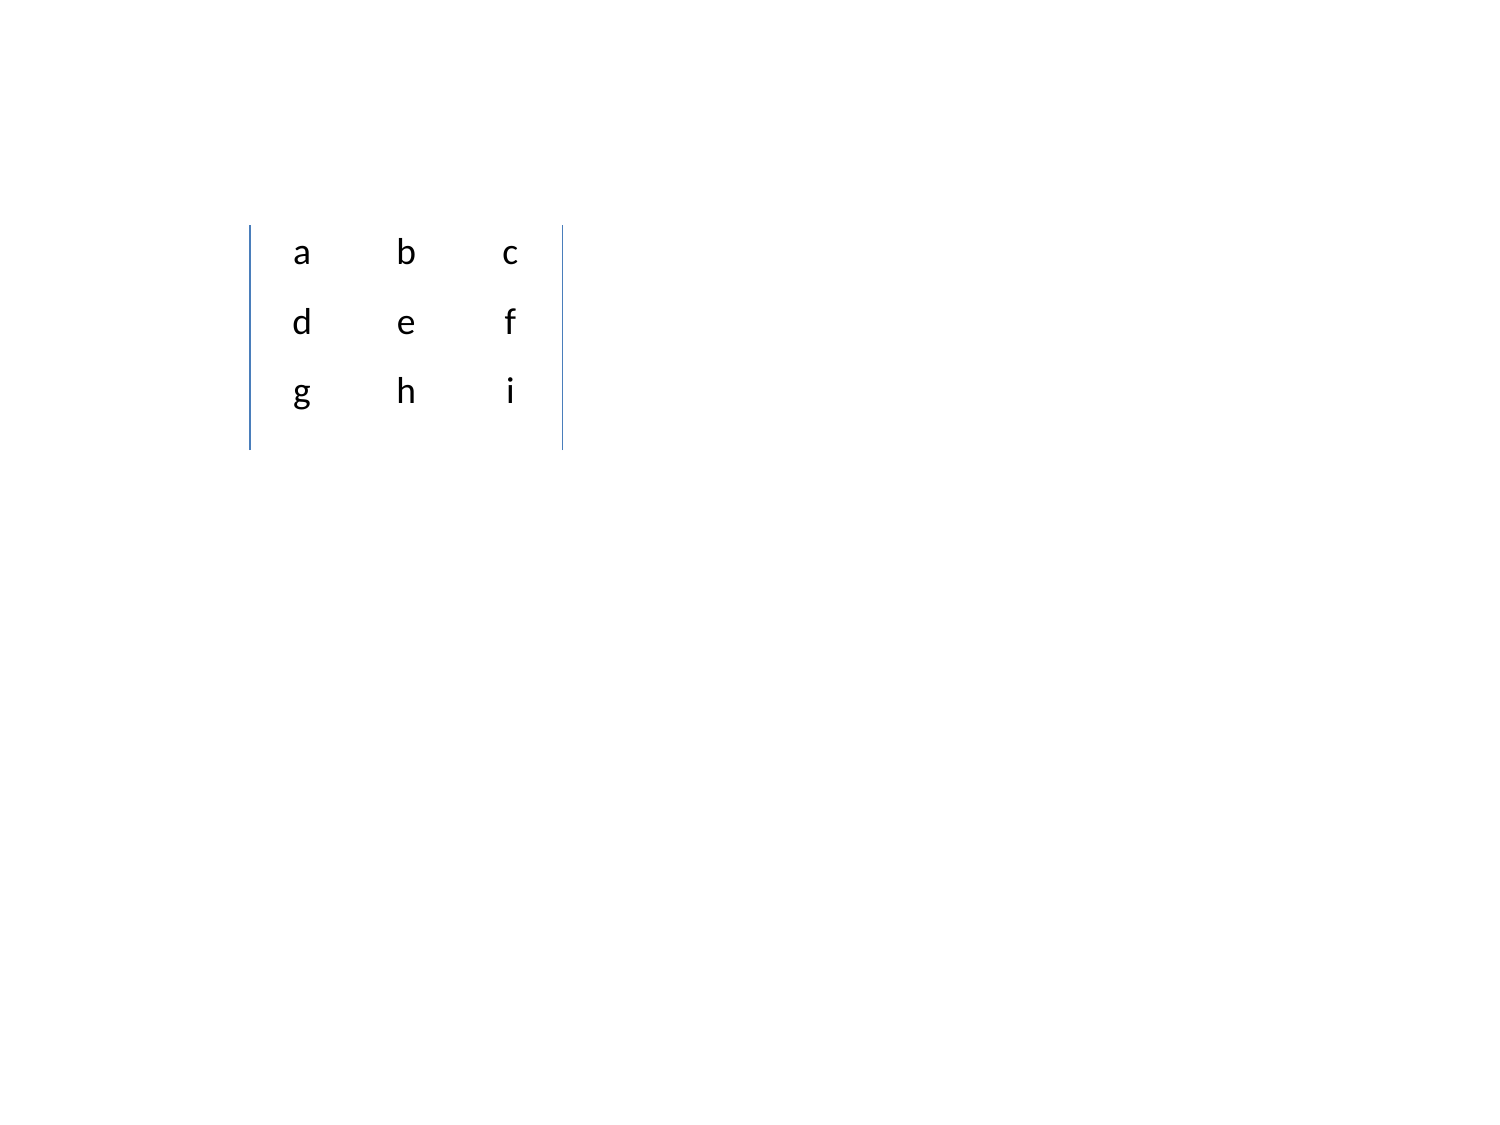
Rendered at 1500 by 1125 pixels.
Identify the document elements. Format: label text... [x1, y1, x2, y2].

table_header c [458, 229, 559, 299]
table_cell h [354, 368, 458, 437]
table_header a [252, 229, 354, 299]
table_cell g [254, 368, 354, 437]
table_cell e [354, 299, 458, 368]
table_cell d [254, 299, 354, 368]
table_cell f [458, 299, 558, 368]
table_cell i [458, 368, 558, 437]
table_header b [354, 229, 458, 299]
